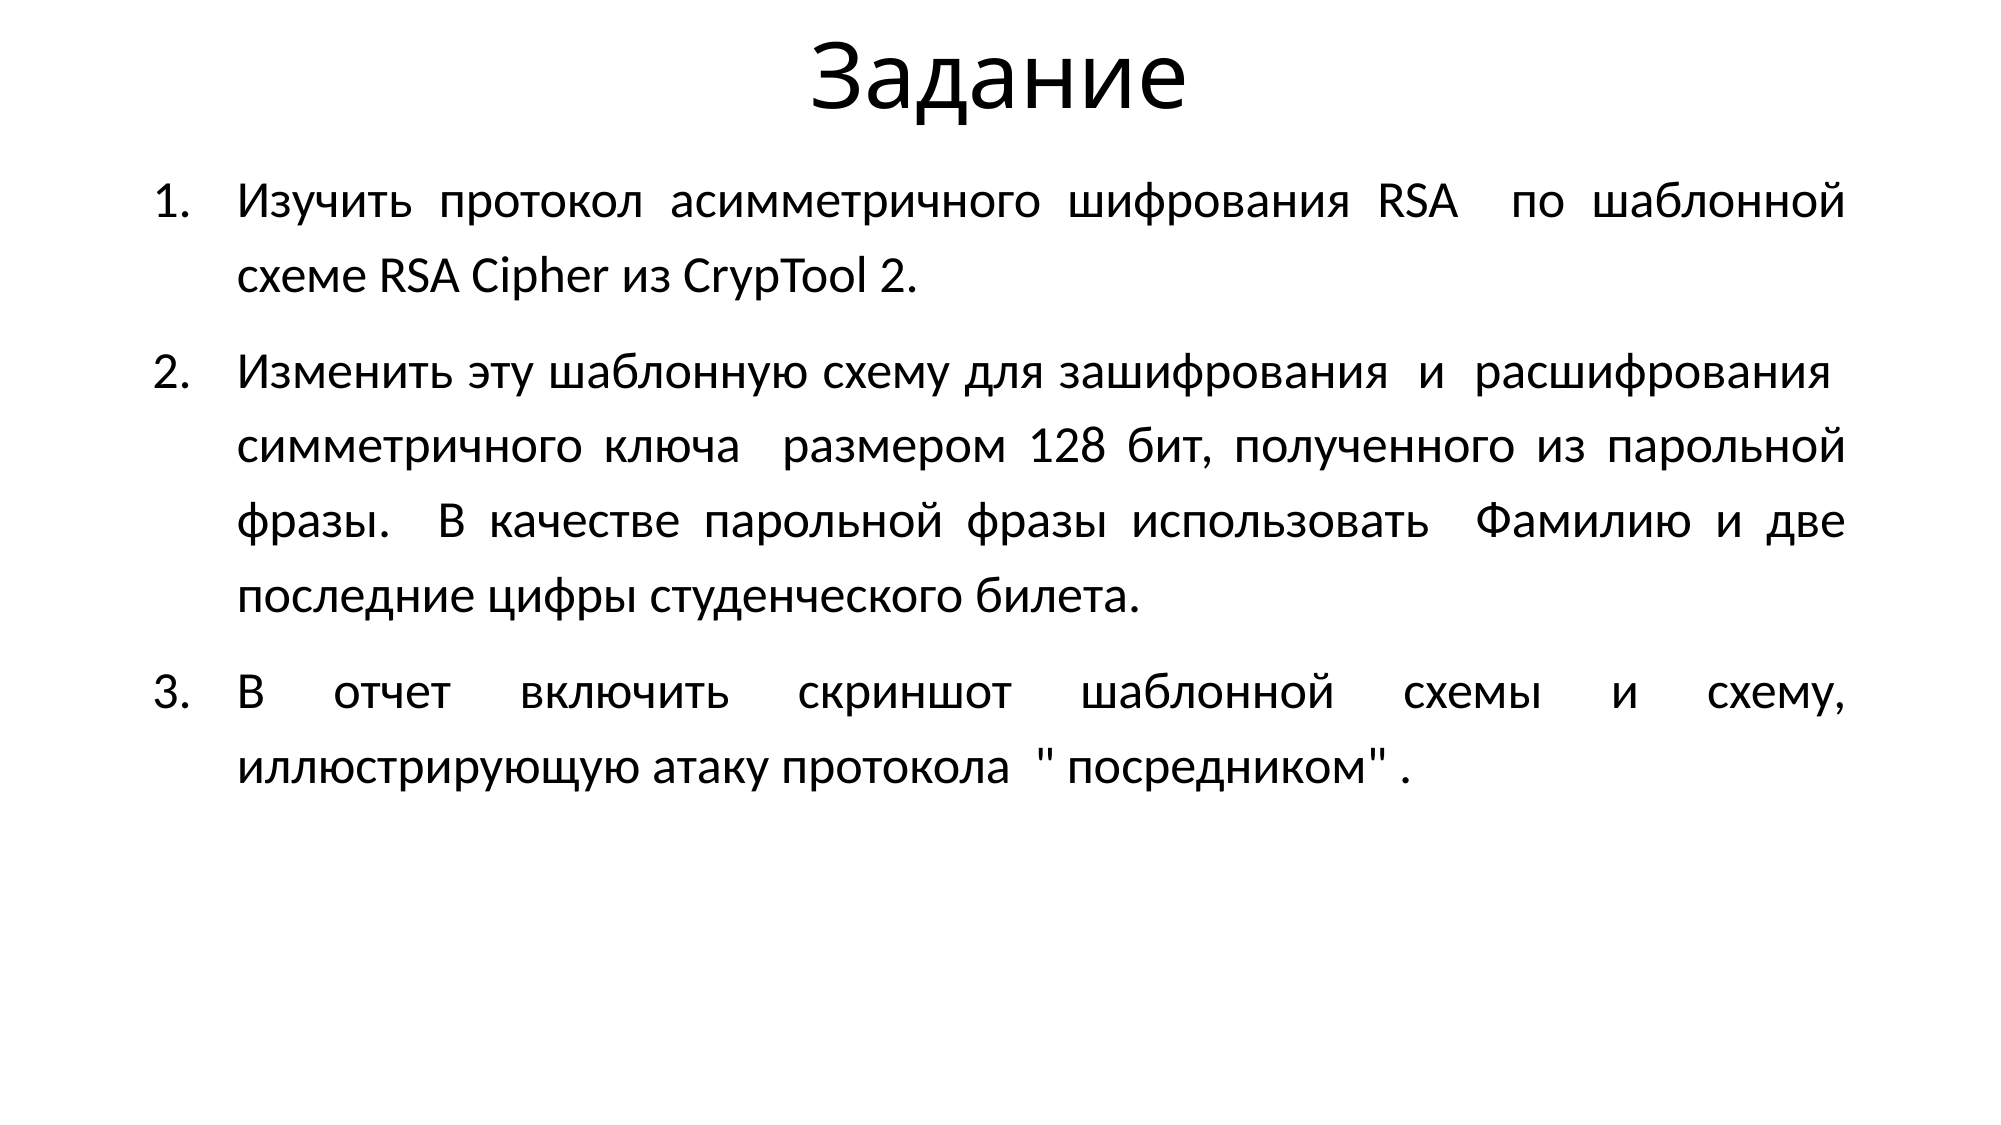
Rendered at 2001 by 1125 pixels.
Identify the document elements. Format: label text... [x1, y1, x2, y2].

list Изучить протокол асимметричного шифрования RSA по шаблонной схеме RSA Cipher из CrypTool 2. Изменить эту шаблонную схему для зашифрования и расшифрования симметричного ключа размером 128 бит, полученного из парольной фразы. В качестве парольной фразы использовать Фамилию и две последние цифры студенческого билета. В отчет включить скриншот шаблонной схемы и схему, иллюстрирующую атаку протокола " посредником" . [137, 145, 1863, 1111]
title Задание [137, 11, 1863, 145]
